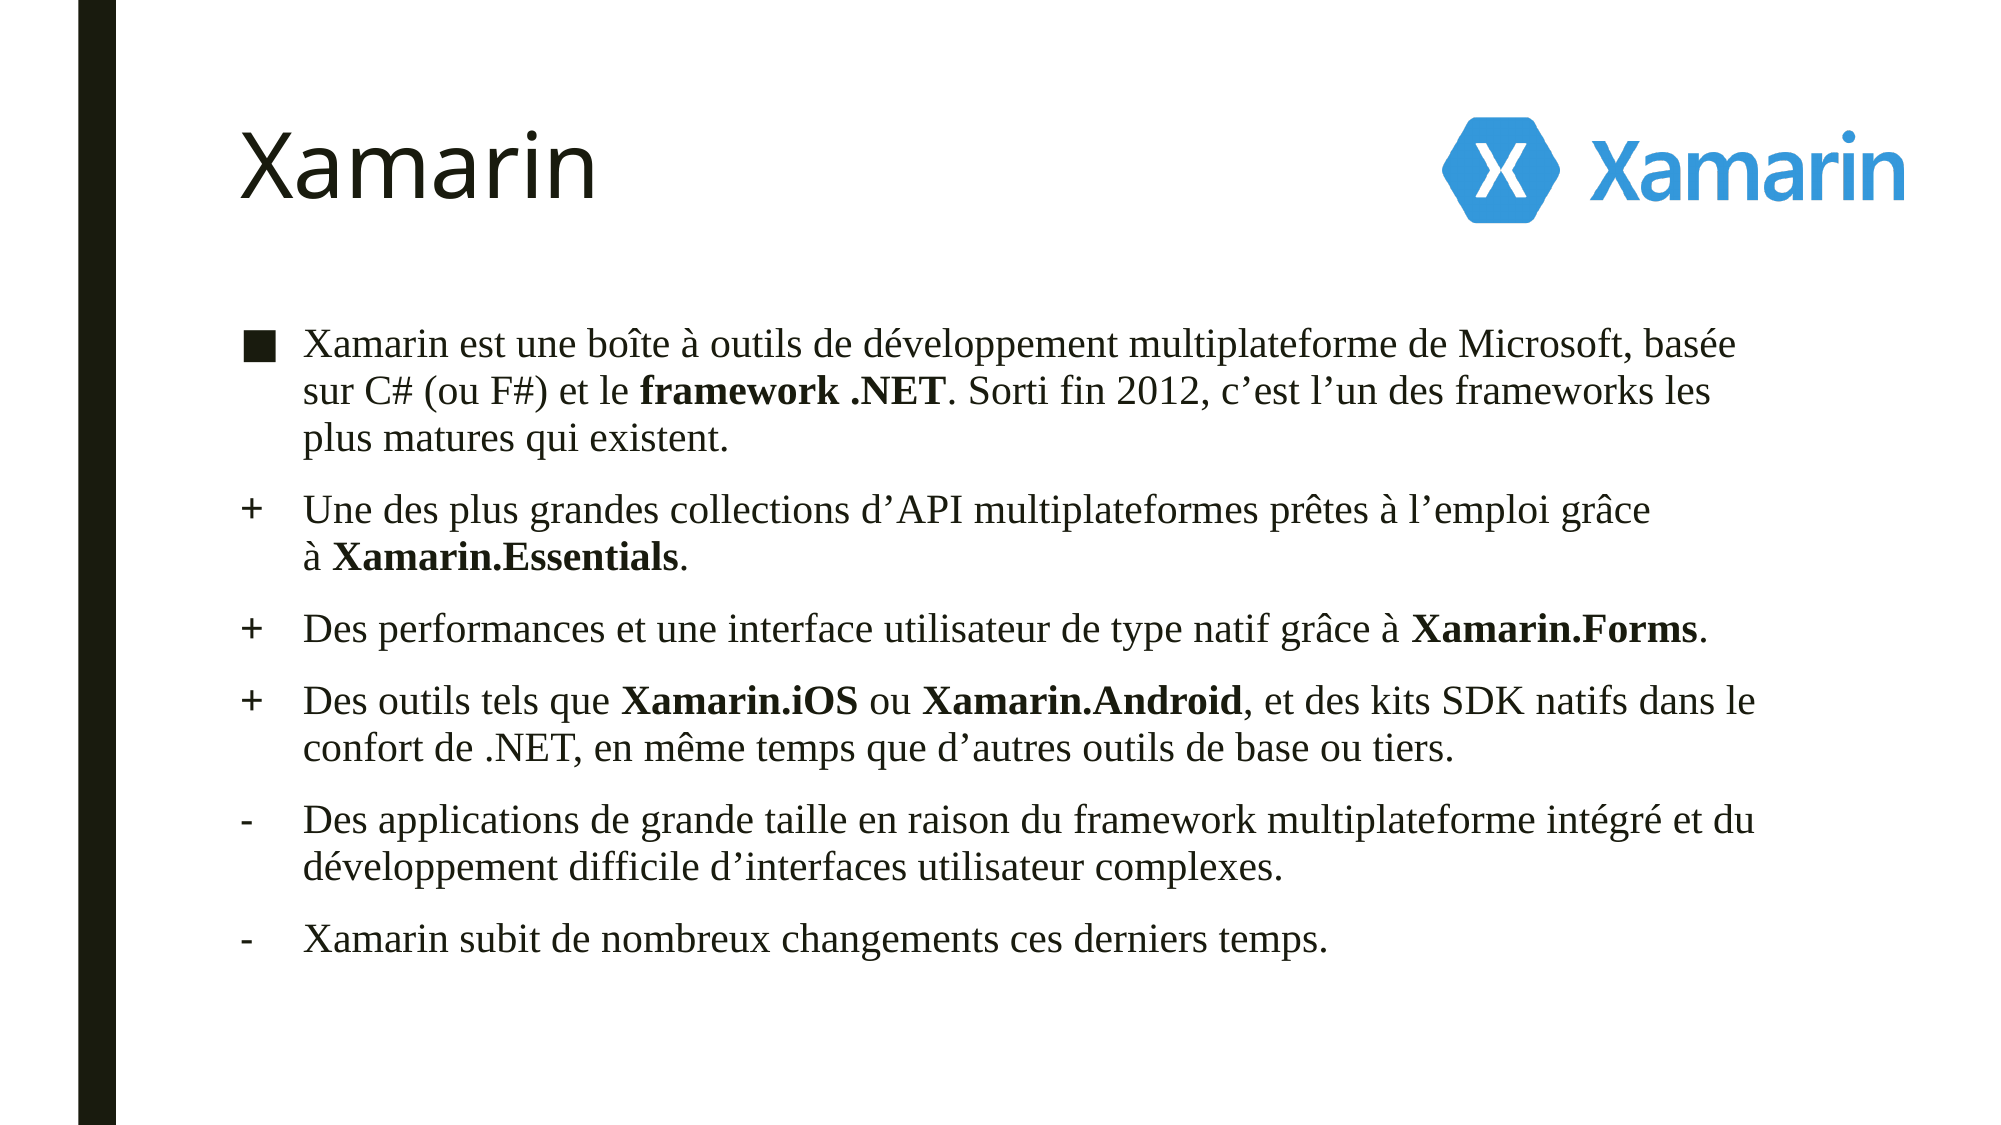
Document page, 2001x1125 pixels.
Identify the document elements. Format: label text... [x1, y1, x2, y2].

list Xamarin est une boîte à outils de développement multiplateforme de Microsoft, basée sur C# (ou F#) et le framework .NET. Sorti fin 2012, c’est l’un des frameworks les plus matures qui existent. Une des plus grandes collections d’API multiplateformes prêtes à l’emploi grâce à Xamarin.Essentials. Des performances et une interface utilisateur de type natif grâce à Xamarin.Forms. Des outils tels que Xamarin.iOS ou Xamarin.Android, et des kits SDK natifs dans le confort de .NET, en même temps que d’autres outils de base ou tiers. Des applications de grande taille en raison du framework multiplateforme intégré et du développement difficile d’interfaces utilisateur complexes. Xamarin subit de nombreux changements ces derniers temps. [225, 311, 1800, 1108]
picture [1393, 52, 1954, 288]
title Xamarin [225, 112, 1800, 311]
